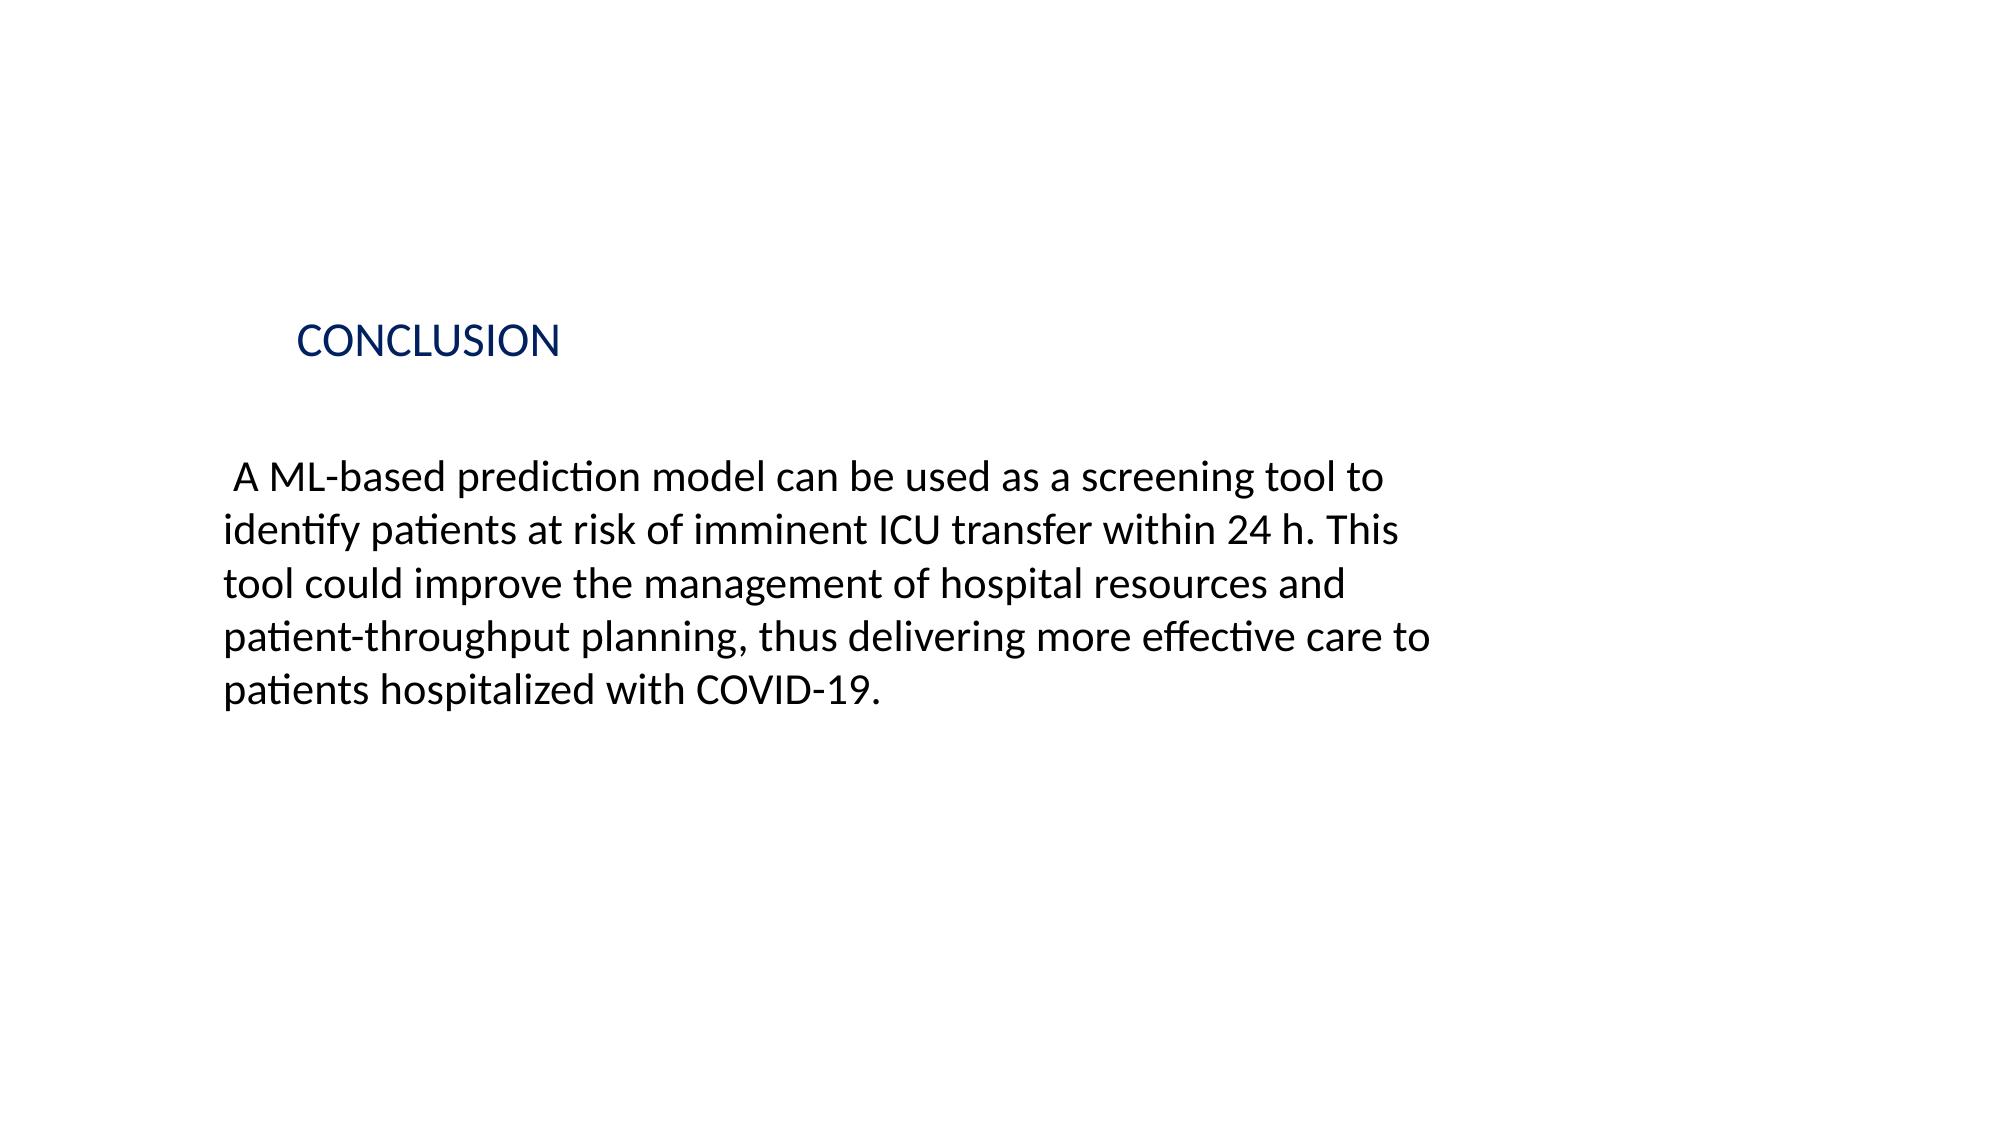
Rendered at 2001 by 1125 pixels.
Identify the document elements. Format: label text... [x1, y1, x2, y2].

subtitle A ML-based prediction model can be used as a screening tool to identify patients at risk of imminent ICU transfer within 24 h. This tool could improve the management of hospital resources and patient-throughput planning, thus delivering more effective care to patients hospitalized with COVID-19. [208, 439, 1493, 724]
title CONCLUSION [180, 299, 678, 375]
